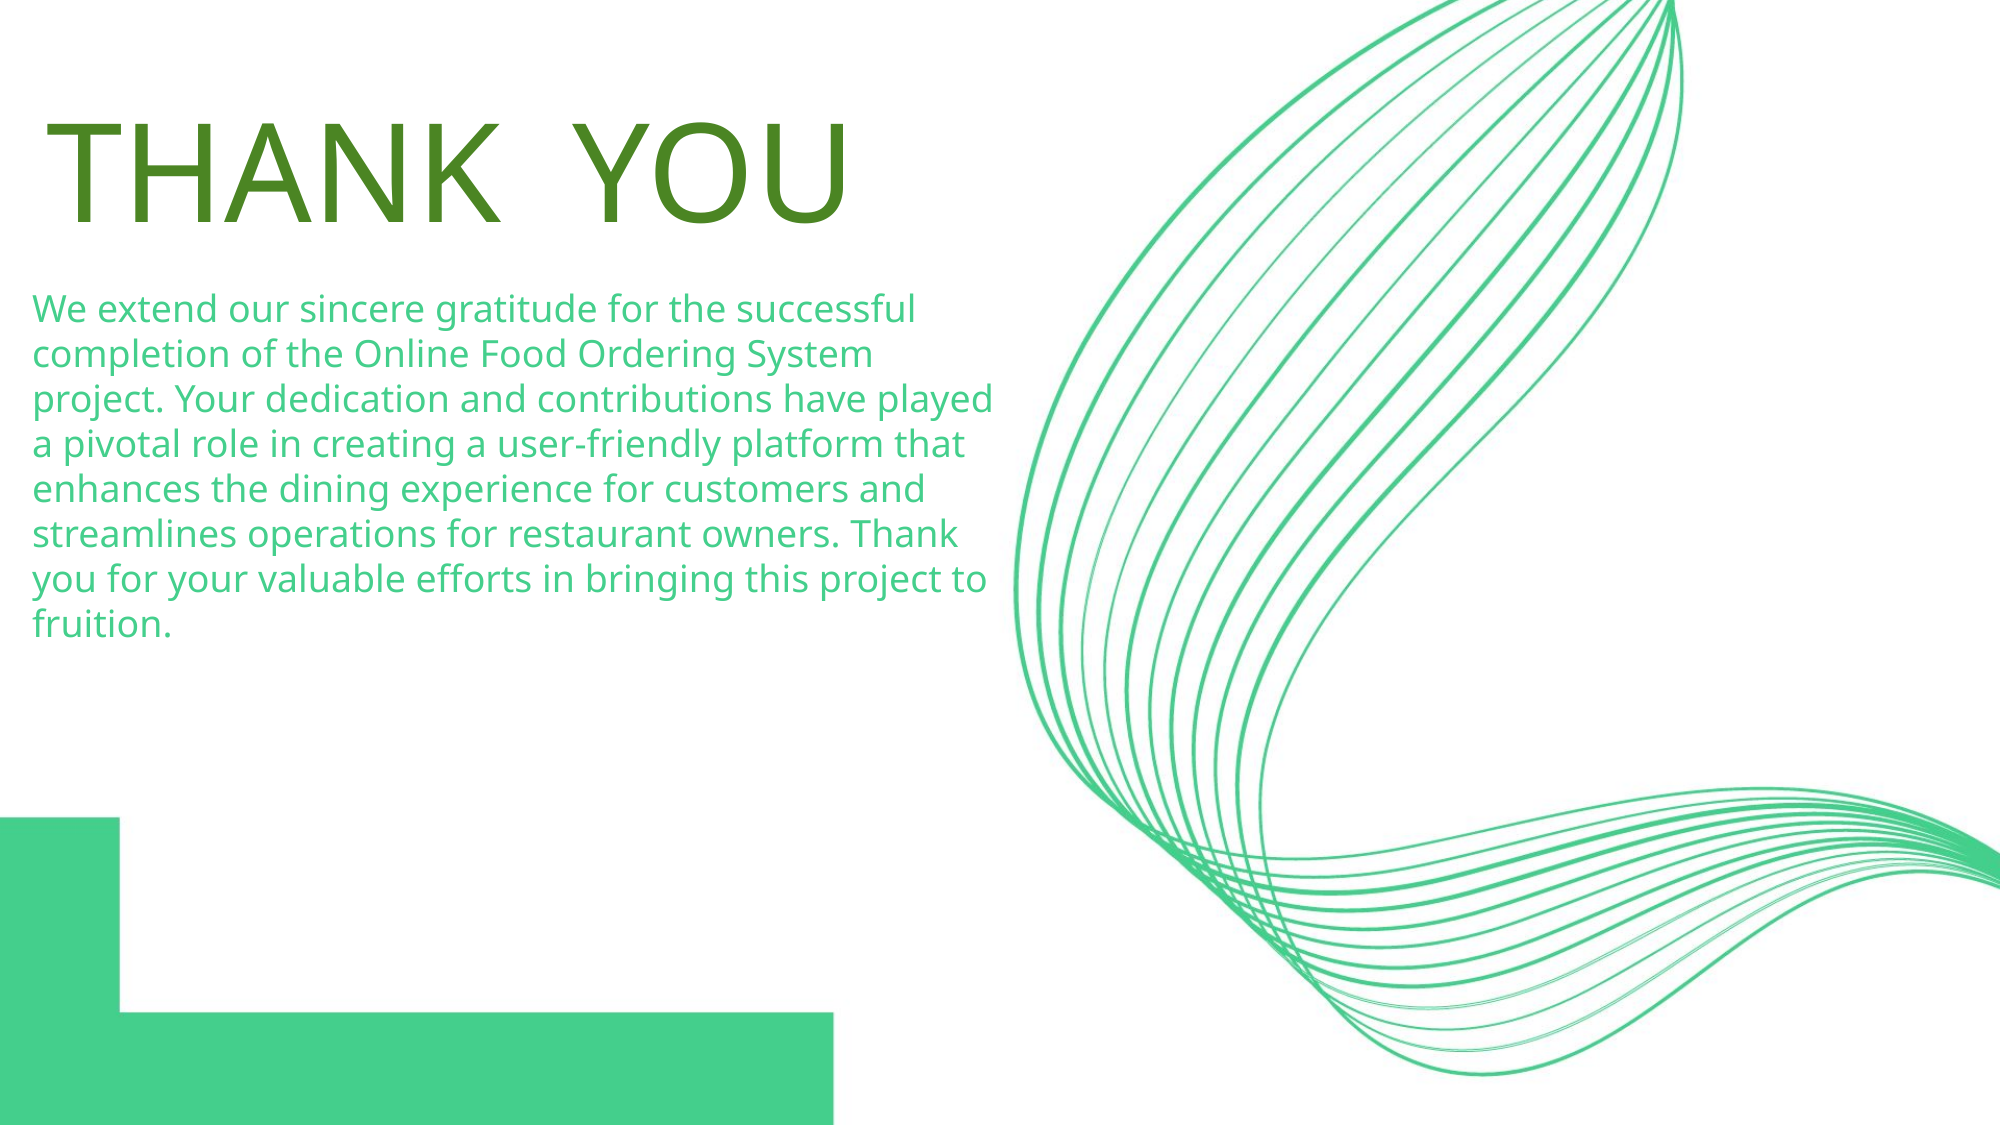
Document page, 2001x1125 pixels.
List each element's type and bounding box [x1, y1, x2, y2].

list [0, 0, 2000, 1125]
